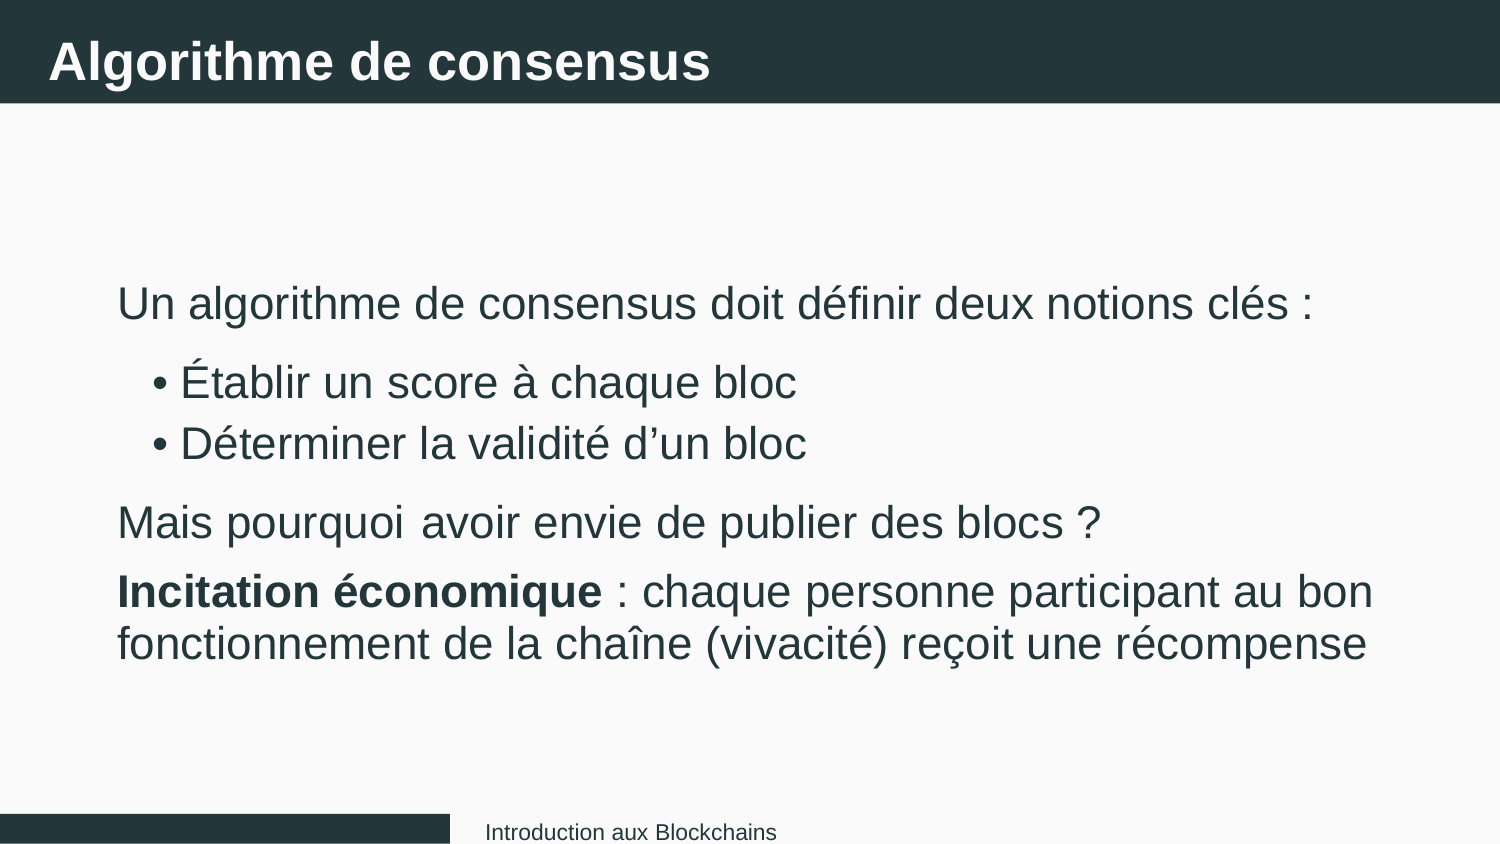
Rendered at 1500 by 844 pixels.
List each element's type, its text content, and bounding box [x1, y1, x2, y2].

text_box [0, 0, 1500, 104]
text_box • Déterminer la validité d’un bloc [152, 413, 984, 458]
text_box Mais pourquoi [117, 492, 421, 537]
text_box [0, 813, 450, 844]
text_box Incitation économique : chaque personne participant au bon [117, 562, 1500, 606]
text_box Algorithme de consensus [48, 25, 894, 78]
text_box • Établir un score à chaque bloc [152, 352, 949, 397]
text_box Un algorithme de consensus doit définir deux notions clés : [117, 273, 1500, 318]
text_box [0, 104, 1500, 844]
text_box fonctionnement de la chaîne (vivacité) reçoit une récompense [117, 613, 1500, 658]
text_box avoir envie de publier des blocs ? [421, 492, 1254, 537]
text_box Introduction aux Blockchains [485, 817, 847, 839]
